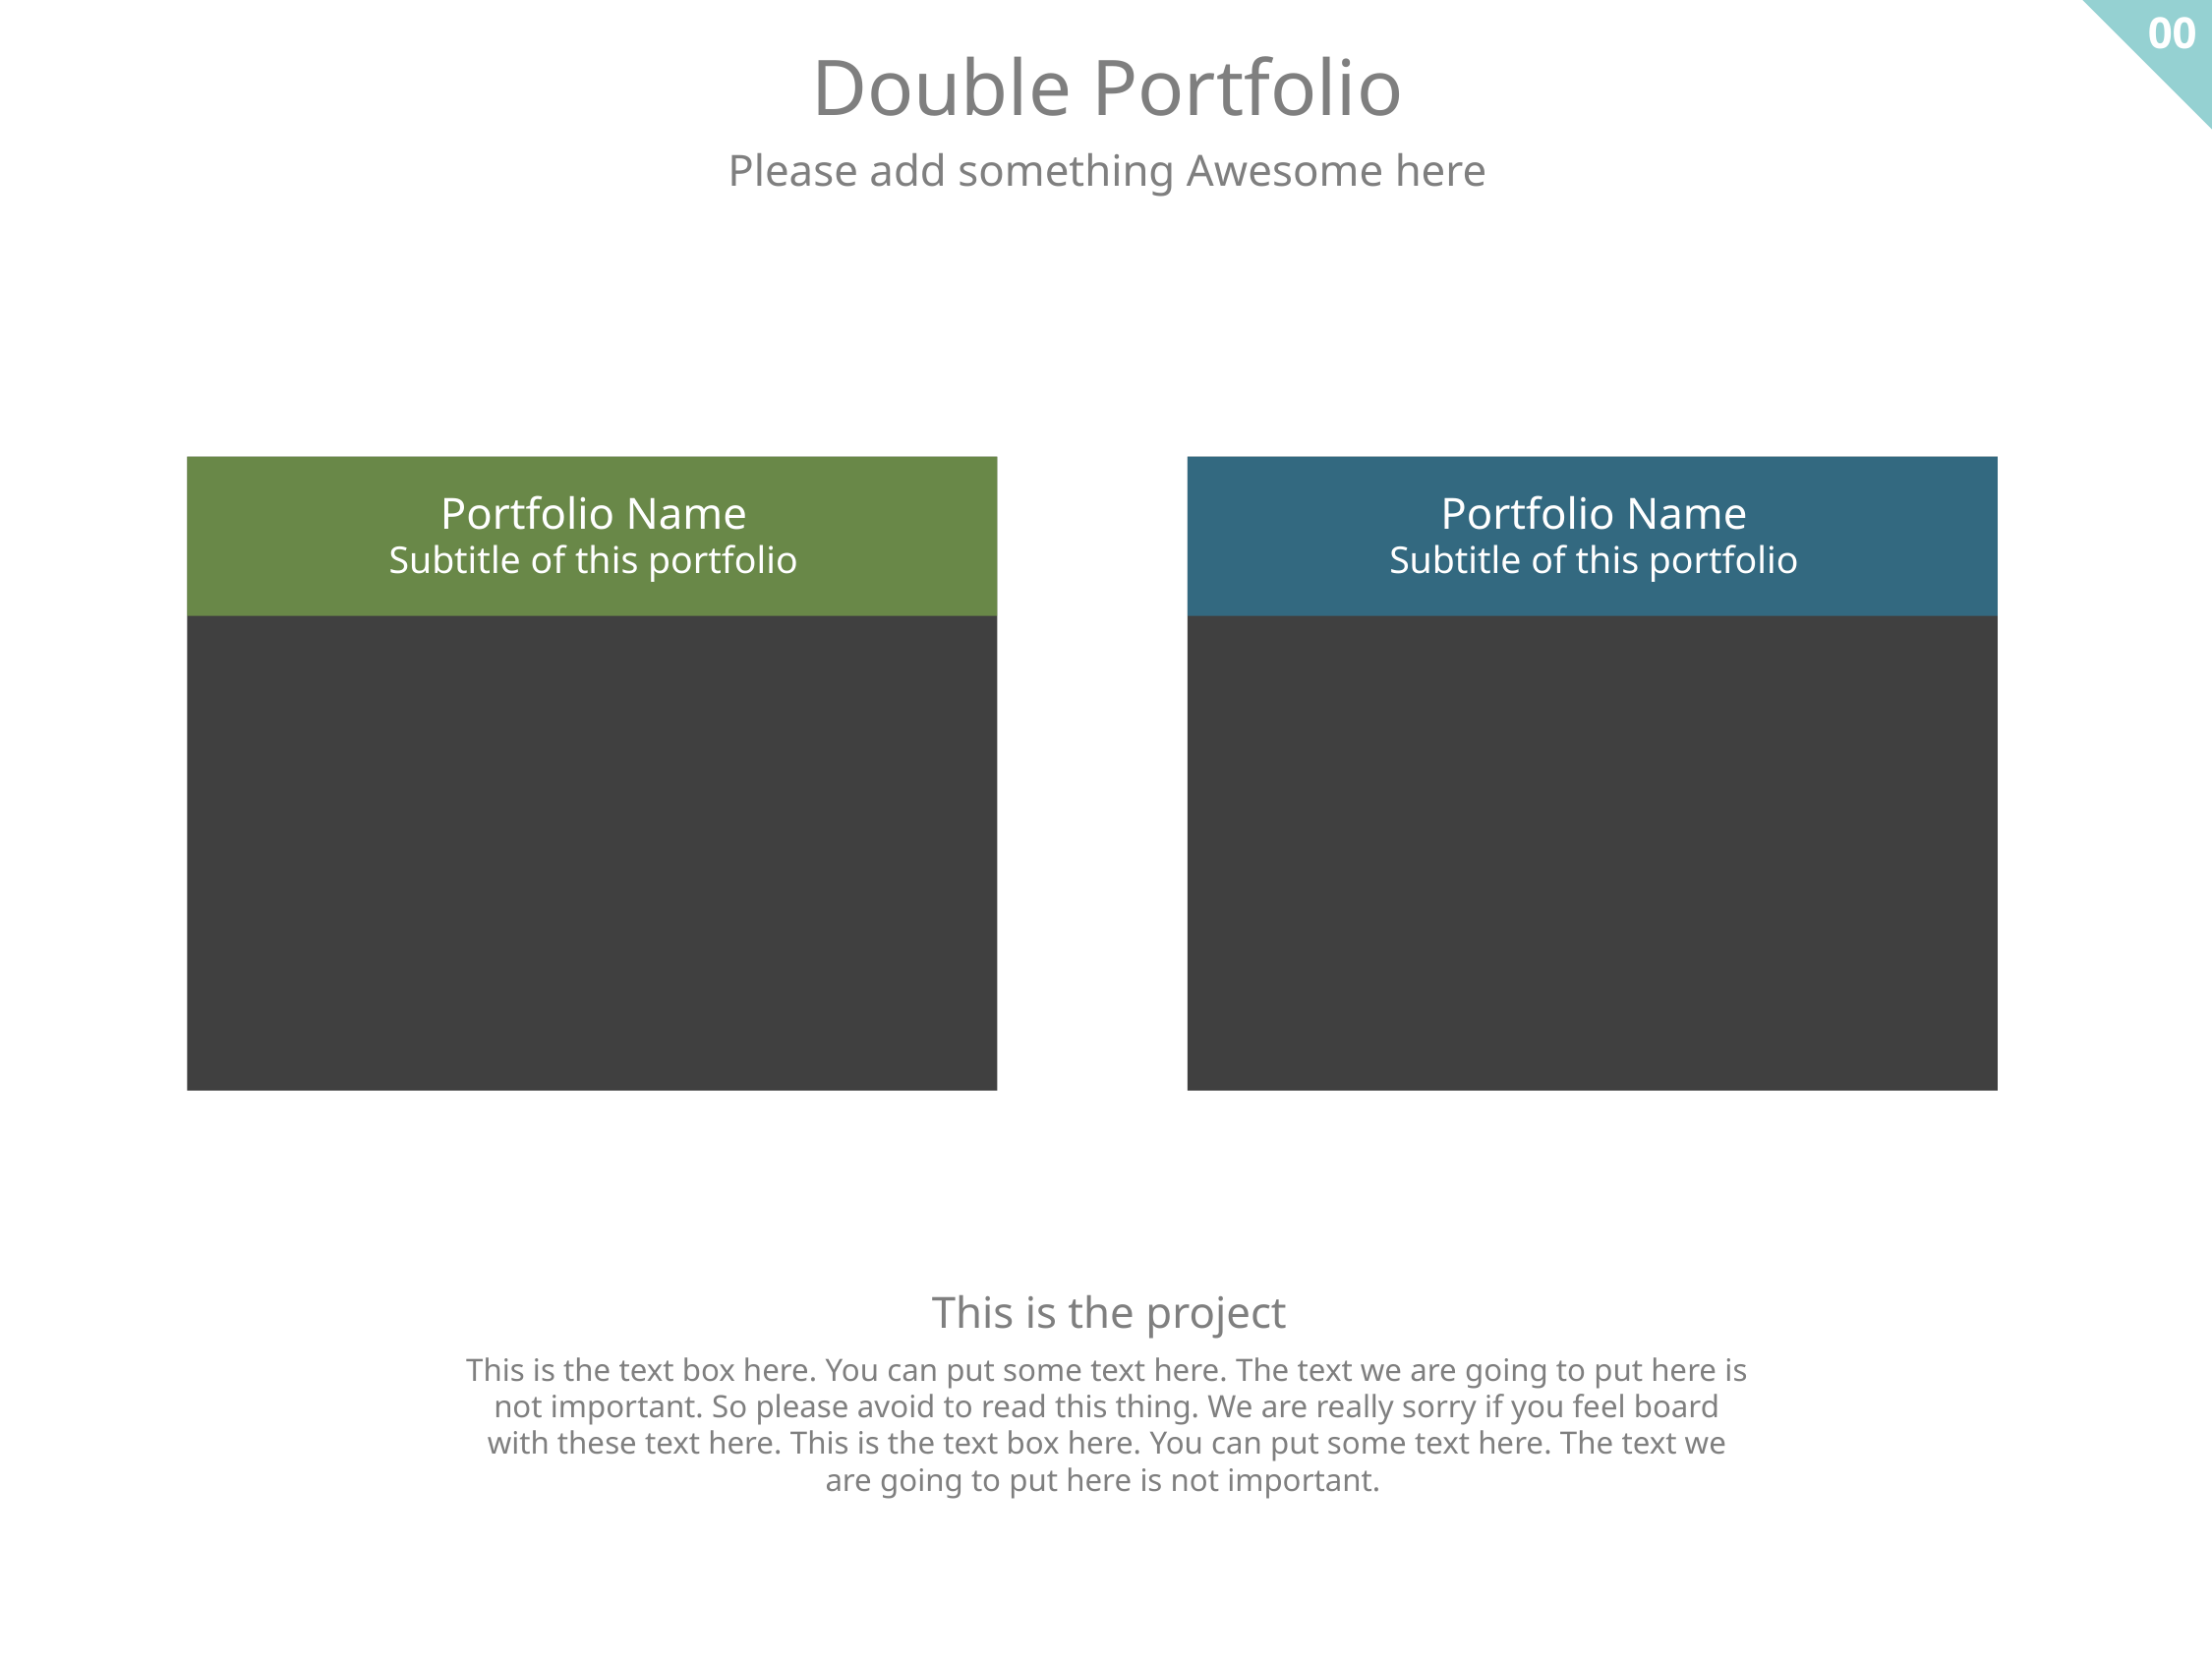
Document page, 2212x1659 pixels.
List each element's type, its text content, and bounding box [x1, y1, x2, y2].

text_box Please add something Awesome here [713, 136, 1502, 202]
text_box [1374, 479, 1814, 590]
text_box [1187, 456, 1999, 617]
text_box [1187, 617, 1999, 1092]
text_box Double Portfolio [796, 31, 1419, 136]
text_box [2080, 0, 2212, 130]
text_box [186, 456, 998, 617]
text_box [451, 1278, 1765, 1470]
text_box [375, 479, 814, 590]
text_box [186, 617, 998, 1092]
